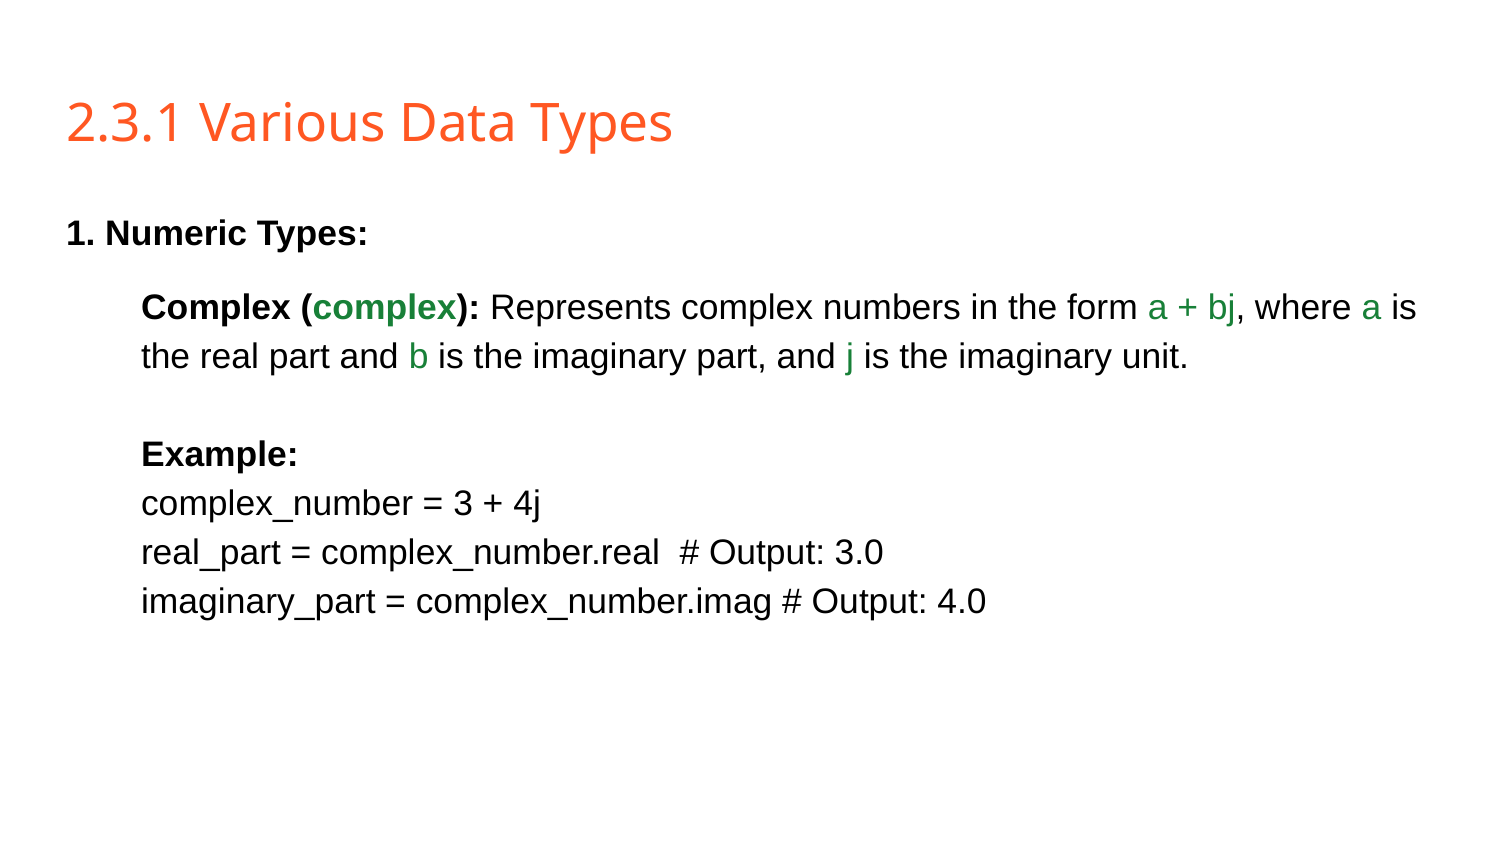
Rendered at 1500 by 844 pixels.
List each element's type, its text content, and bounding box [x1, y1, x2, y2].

list 1. Numeric Types: Complex (complex): Represents complex numbers in the form a + bj, where a is the real part and b is the imaginary part, and j is the imaginary unit. Example: complex_number = 3 + 4j real_part = complex_number.real # Output: 3.0 imaginary_part = complex_number.imag # Output: 4.0 [51, 189, 1449, 811]
title 2.3.1 Various Data Types [51, 72, 1449, 167]
